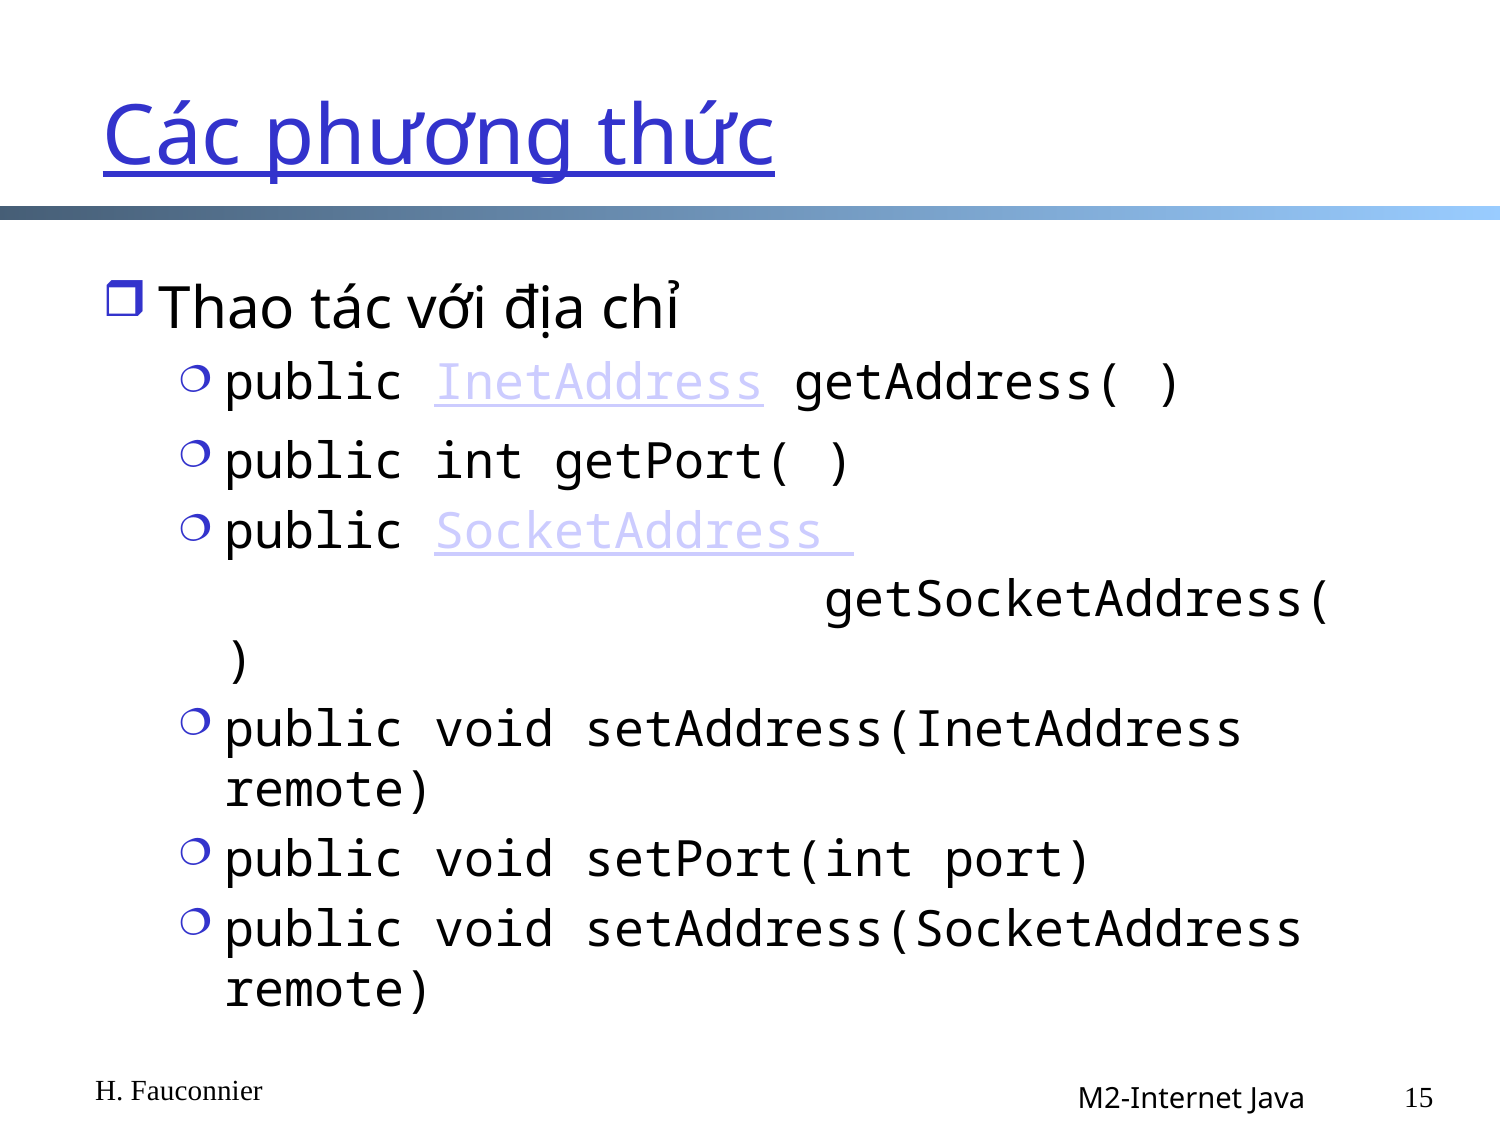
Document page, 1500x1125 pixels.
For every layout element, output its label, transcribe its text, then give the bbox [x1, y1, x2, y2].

text_box H. Fauconnier [80, 1063, 425, 1125]
list Thao tác với địa chỉ public InetAddress getAddress( ) public int getPort( ) public SocketAddress getSocketAddress( ) public void setAddress(InetAddress remote) public void setPort(int port) public void setAddress(SocketAddress remote) [87, 262, 1363, 1026]
text_box M2-Internet Java [890, 1072, 1321, 1125]
title Các phương thức [87, 37, 1363, 226]
text_box 15 [1359, 1071, 1449, 1125]
